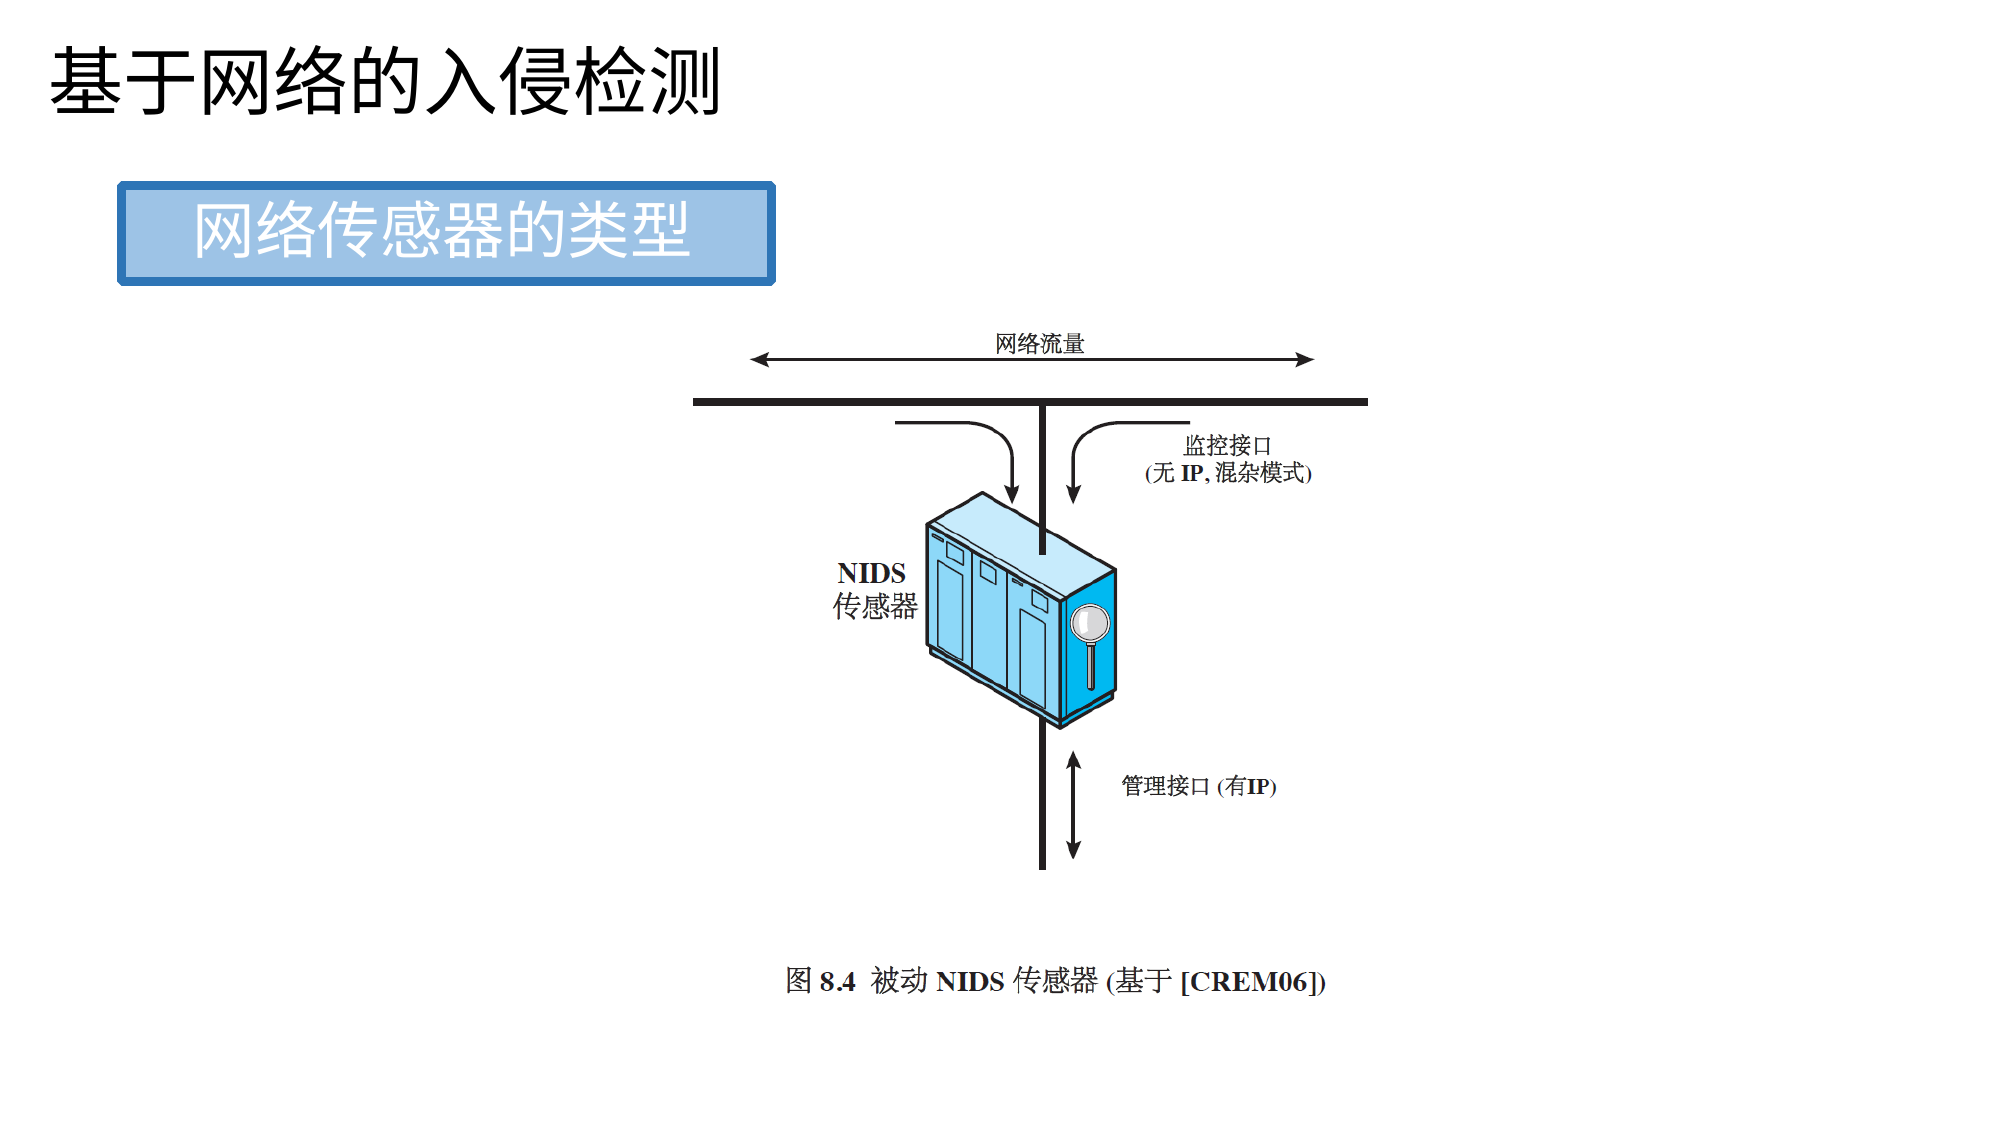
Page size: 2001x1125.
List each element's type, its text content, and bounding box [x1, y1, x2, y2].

picture [598, 209, 1465, 1058]
text_box 网络传感器的类型 [121, 185, 772, 282]
text_box 基于网络的入侵检测 [31, 0, 919, 160]
